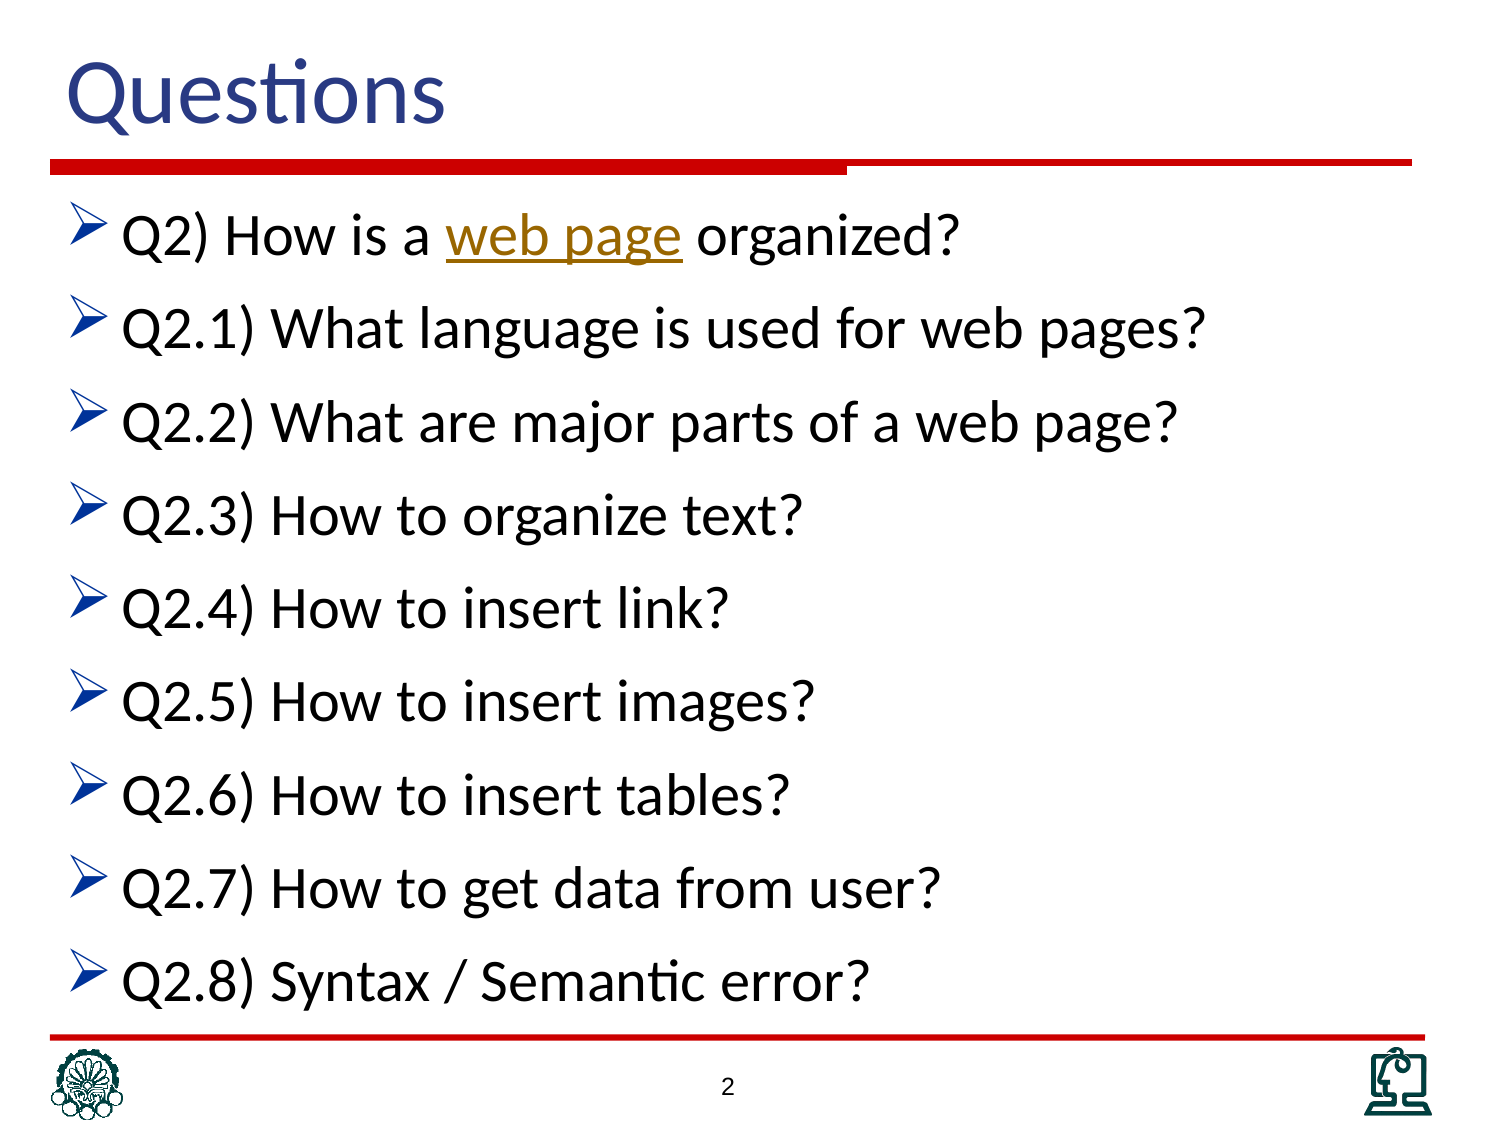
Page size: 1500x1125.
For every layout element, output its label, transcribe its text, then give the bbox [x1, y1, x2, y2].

title Questions [49, 24, 1438, 151]
list Q2) How is a web page organized? Q2.1) What language is used for web pages? Q2.2) What are major parts of a web page? Q2.3) How to organize text? Q2.4) How to insert link? Q2.5) How to insert images? Q2.6) How to insert tables? Q2.7) How to get data from user? Q2.8) Syntax / Semantic error? [49, 187, 1500, 1038]
picture [50, 1047, 125, 1122]
picture [1362, 1045, 1438, 1119]
slide_number 2 [649, 1062, 751, 1103]
